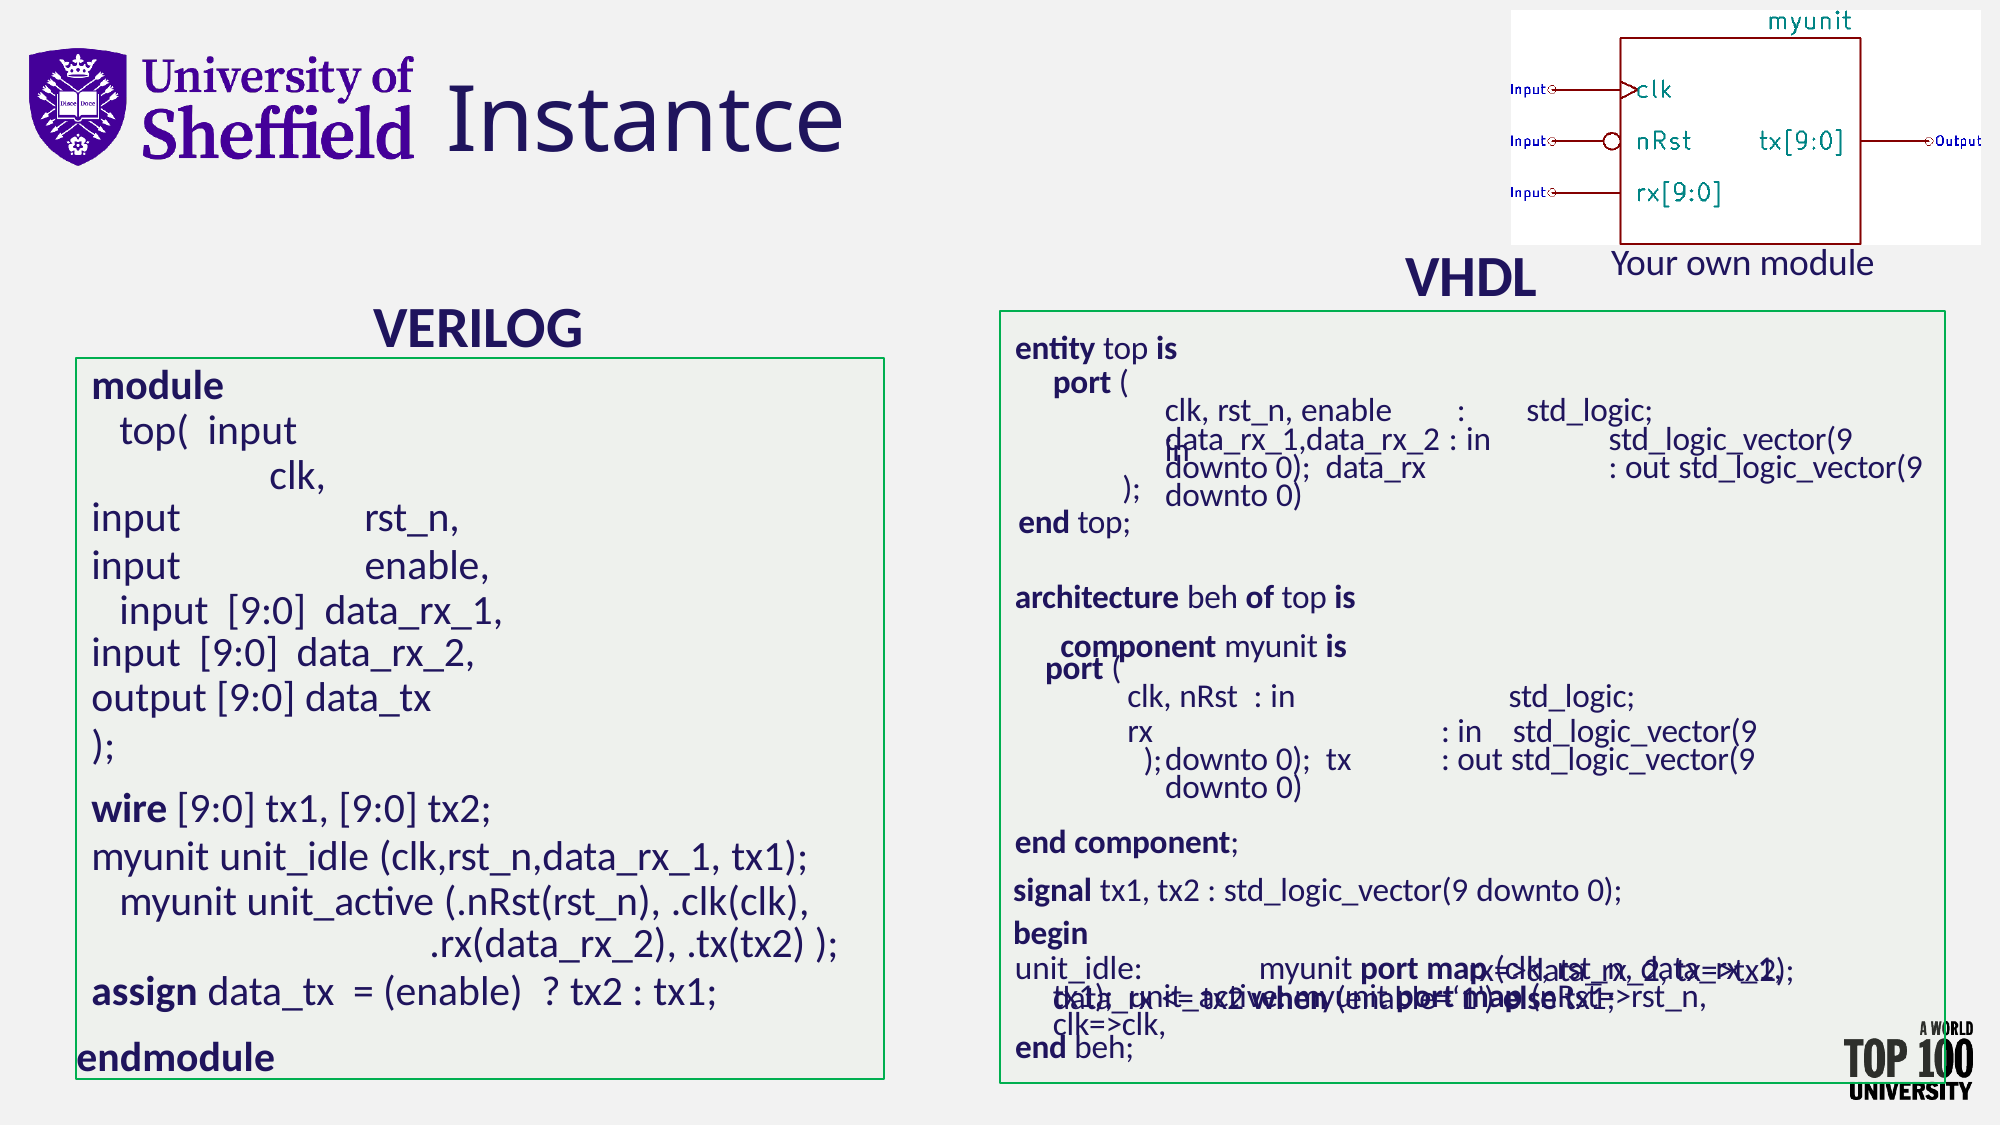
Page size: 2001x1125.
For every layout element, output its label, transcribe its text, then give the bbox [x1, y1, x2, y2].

title Instantce [444, 18, 912, 209]
picture [1844, 1021, 1973, 1100]
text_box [998, 309, 1947, 1086]
picture [29, 48, 414, 166]
text_box VERILOG [371, 286, 588, 359]
text_box VHDL [1403, 236, 1541, 309]
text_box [1511, 10, 1981, 292]
text_box module top( input clk, input rst_n, input enable, input [9:0] data_rx_1, input [9:0] data_rx_2, output [9:0] data_tx ); wire [9:0] tx1, [9:0] tx2; myunit unit_idle (clk,rst_n,data_rx_1, tx1); myunit unit_active (.nRst(rst_n), .clk(clk), .rx(data_rx_2), .tx(tx2) ); assign data_tx = (enable) ? tx2 : tx1; endmodule [76, 357, 885, 1080]
